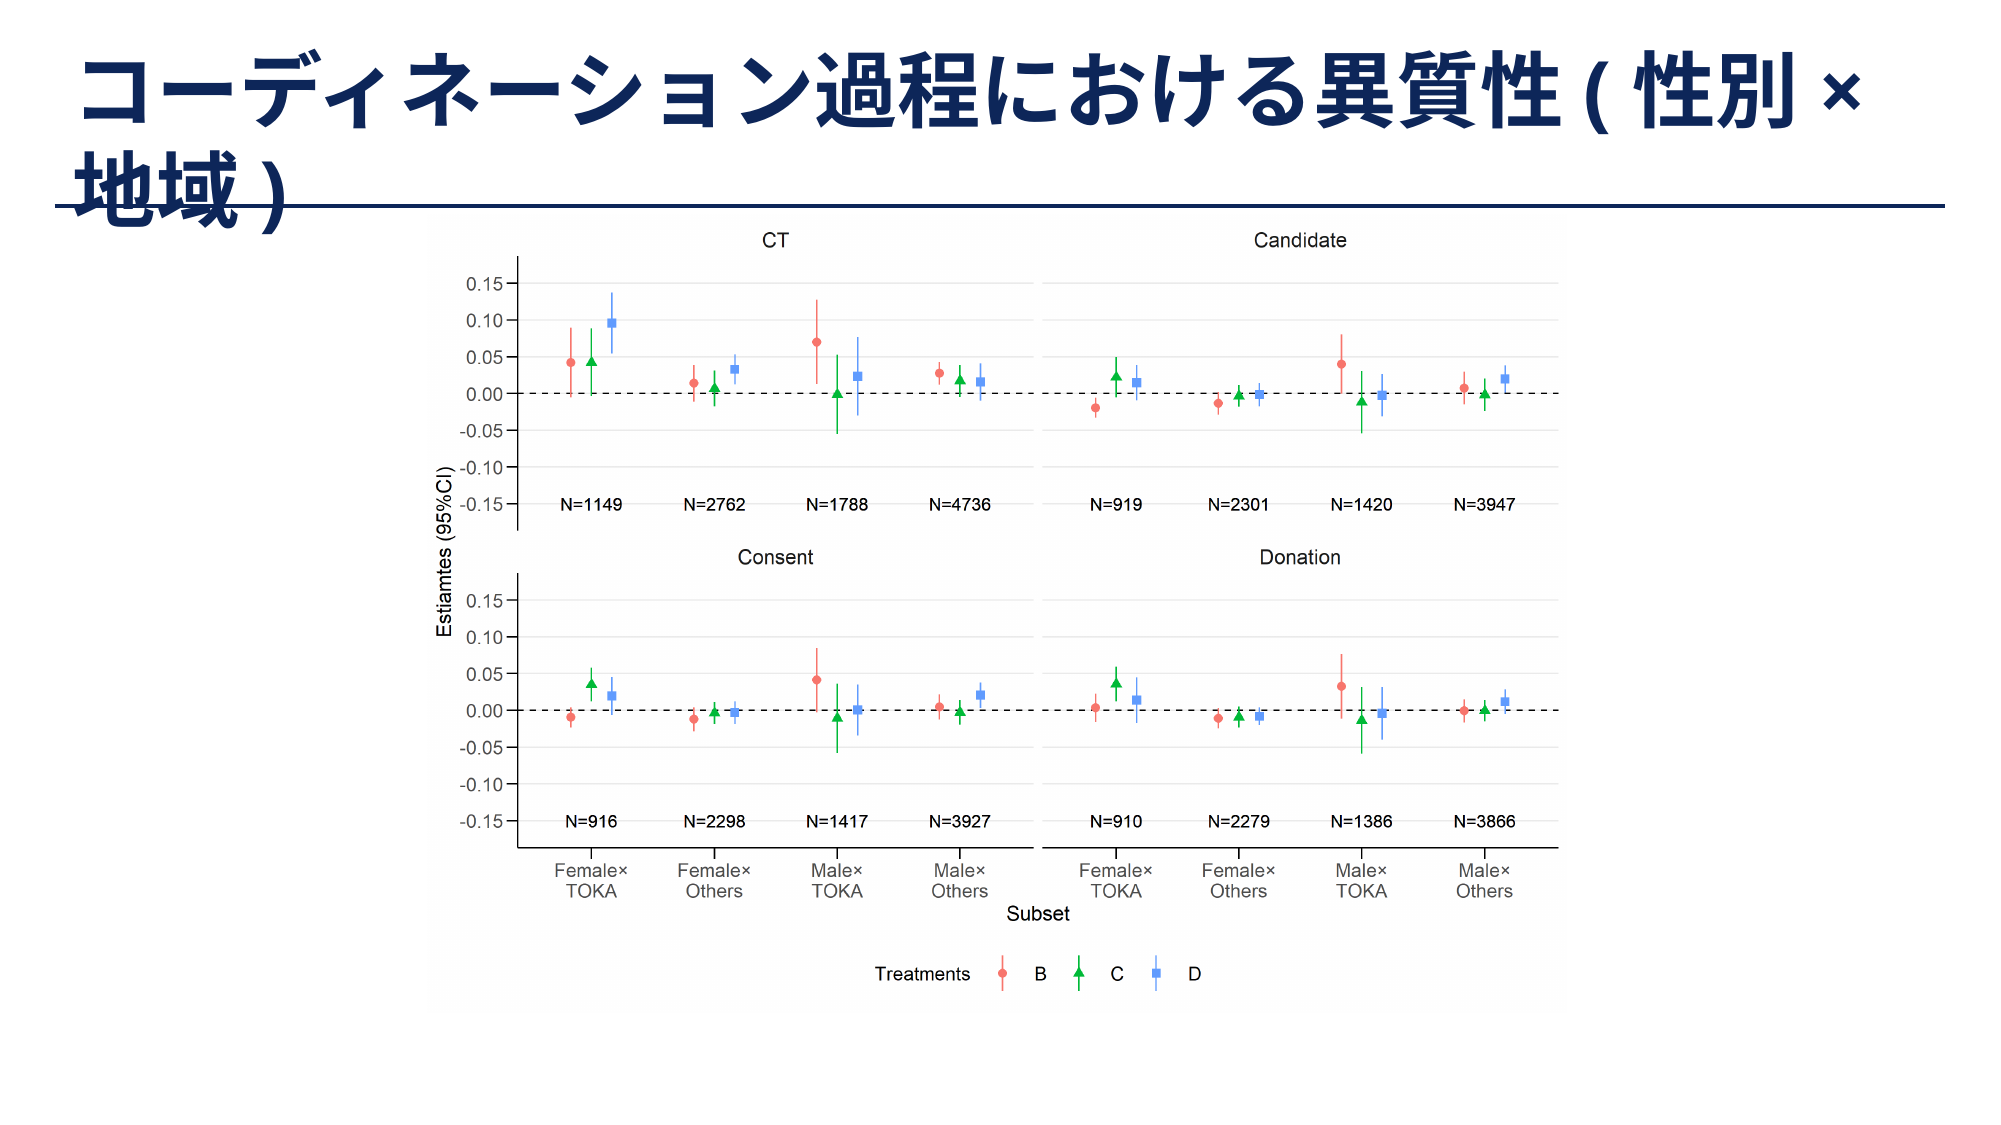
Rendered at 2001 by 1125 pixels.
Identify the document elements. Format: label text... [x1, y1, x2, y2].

picture [427, 214, 1567, 1013]
title コーディネーション過程における異質性(性別×地域) [57, 71, 1942, 205]
